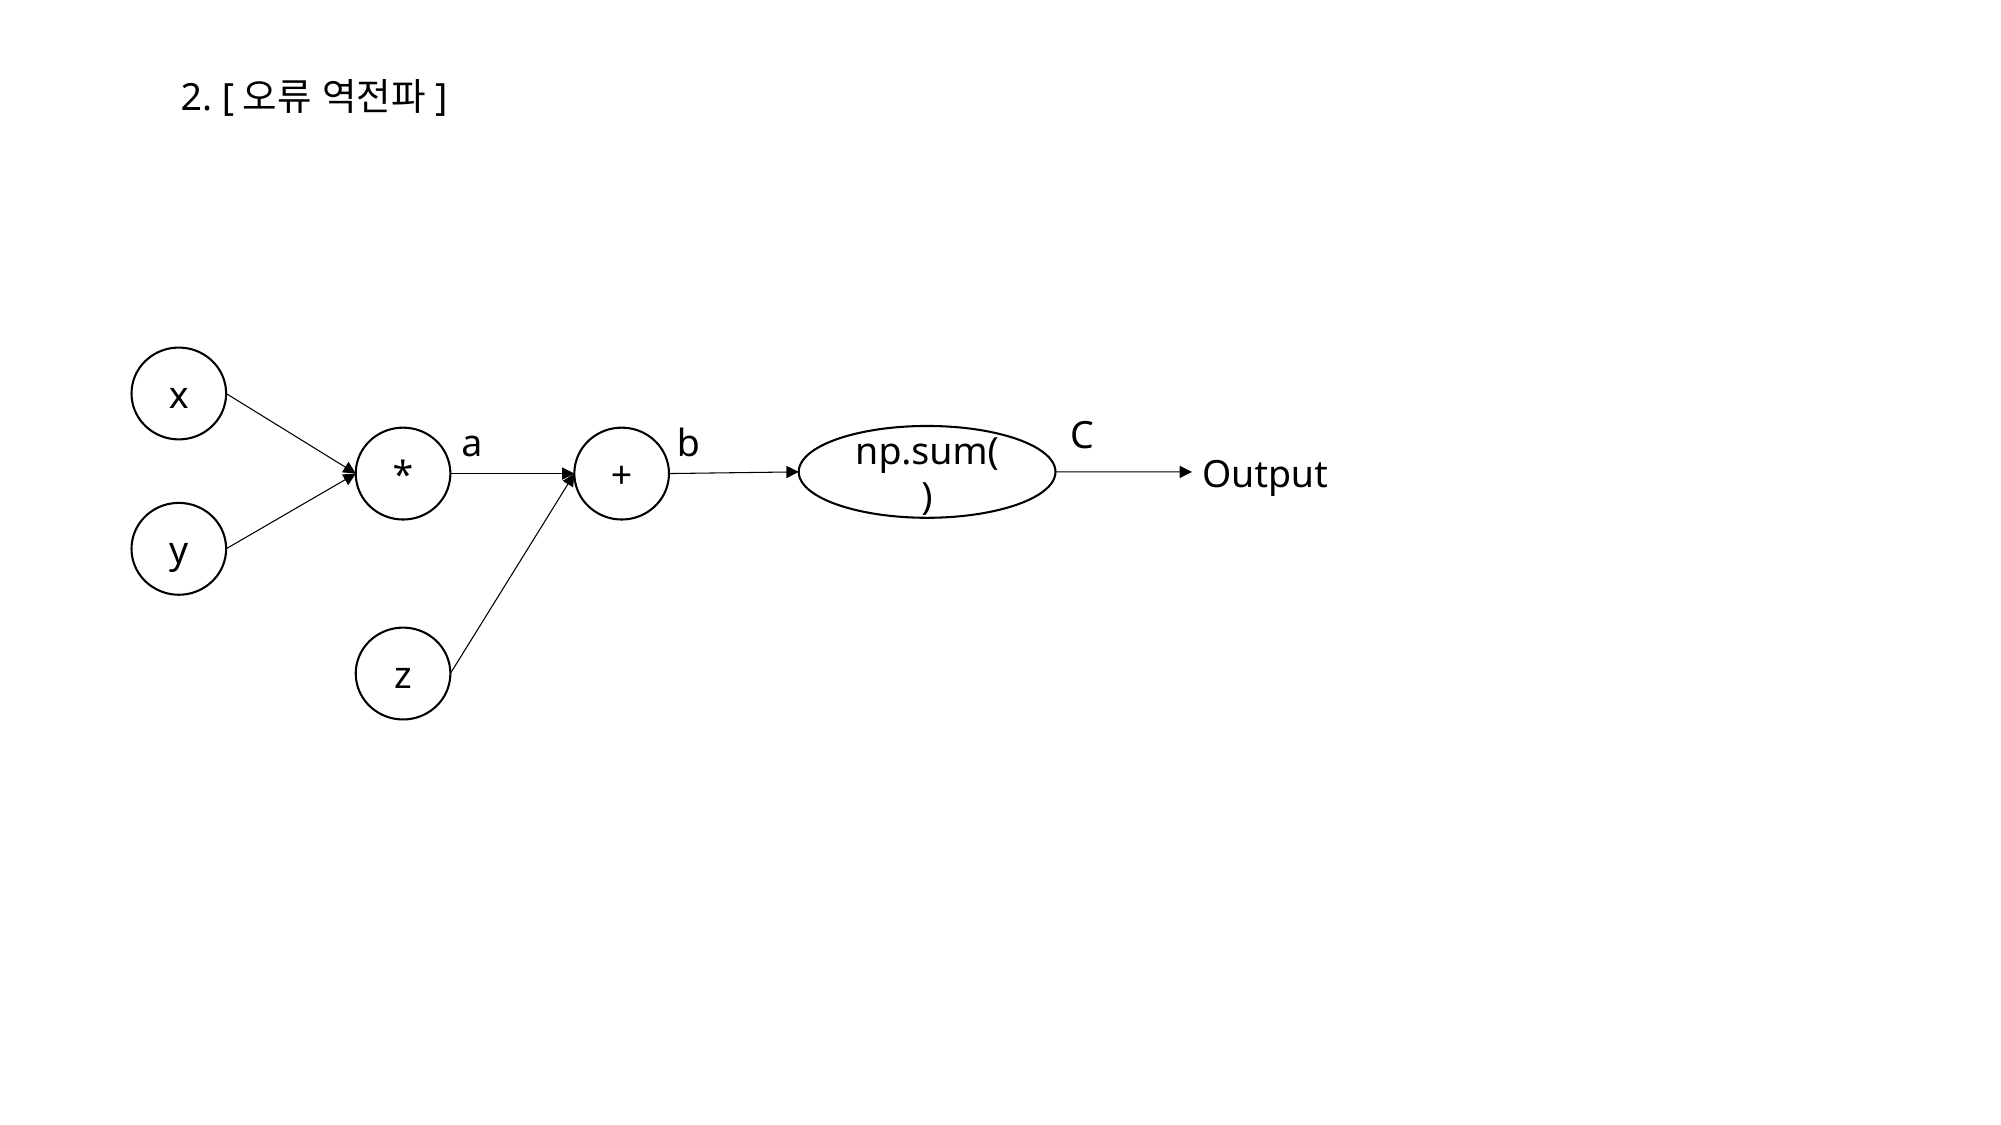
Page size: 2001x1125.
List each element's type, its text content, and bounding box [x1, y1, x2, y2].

text_box np.sum() [797, 424, 1057, 519]
text_box a [446, 411, 614, 471]
text_box 2. [오류 역전파] [165, 65, 1635, 126]
text_box C [1055, 403, 1223, 463]
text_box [450, 473, 575, 674]
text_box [226, 473, 356, 549]
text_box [226, 393, 356, 473]
text_box Output [1187, 442, 1355, 503]
text_box + [573, 426, 670, 521]
text_box * [356, 426, 452, 521]
text_box x [130, 346, 228, 441]
text_box y [130, 501, 228, 596]
text_box b [662, 411, 830, 471]
text_box z [354, 626, 452, 721]
